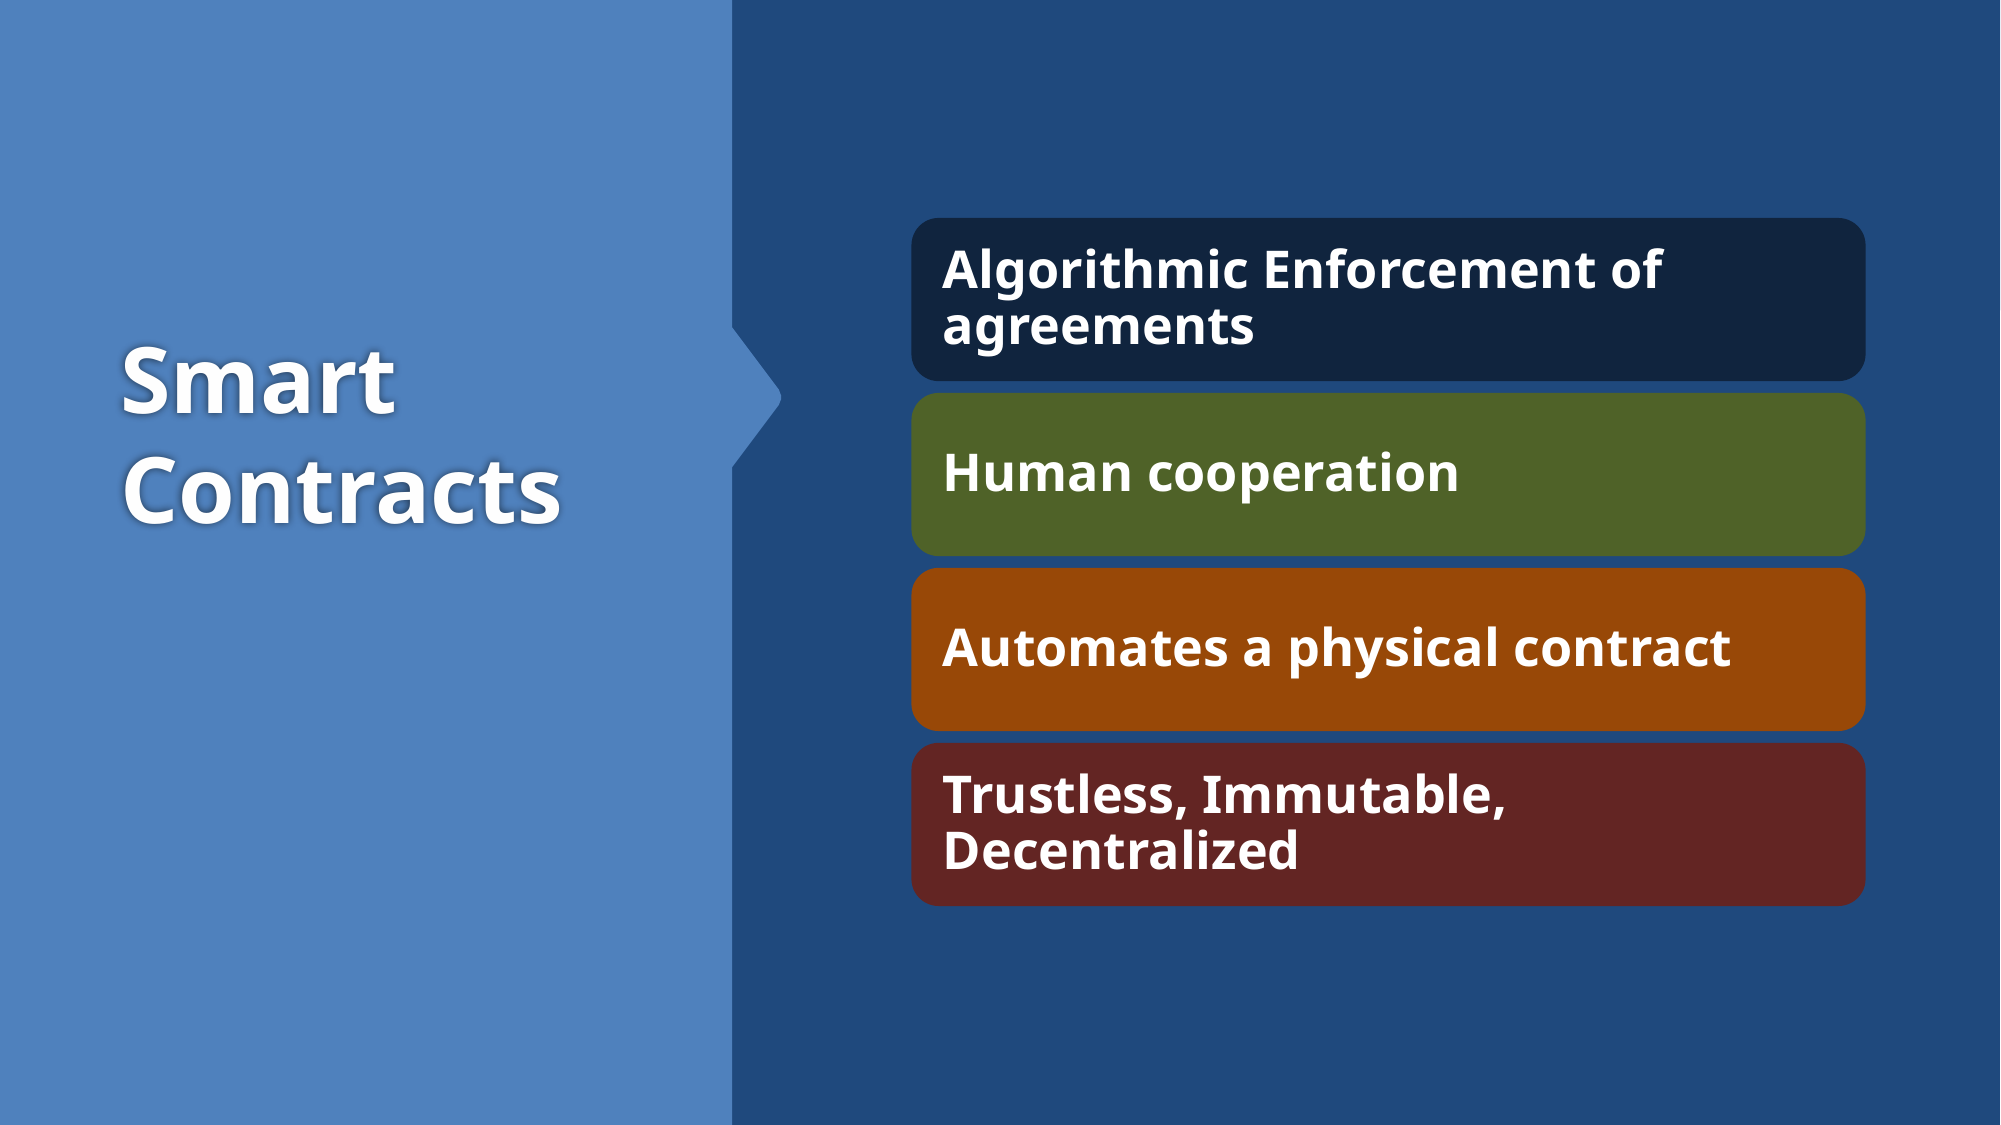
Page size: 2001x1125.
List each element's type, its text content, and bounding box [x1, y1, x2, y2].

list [911, 206, 1866, 918]
title Smart Contracts [105, 314, 658, 971]
text_box [0, 0, 782, 1125]
text_box [733, 0, 2000, 1125]
